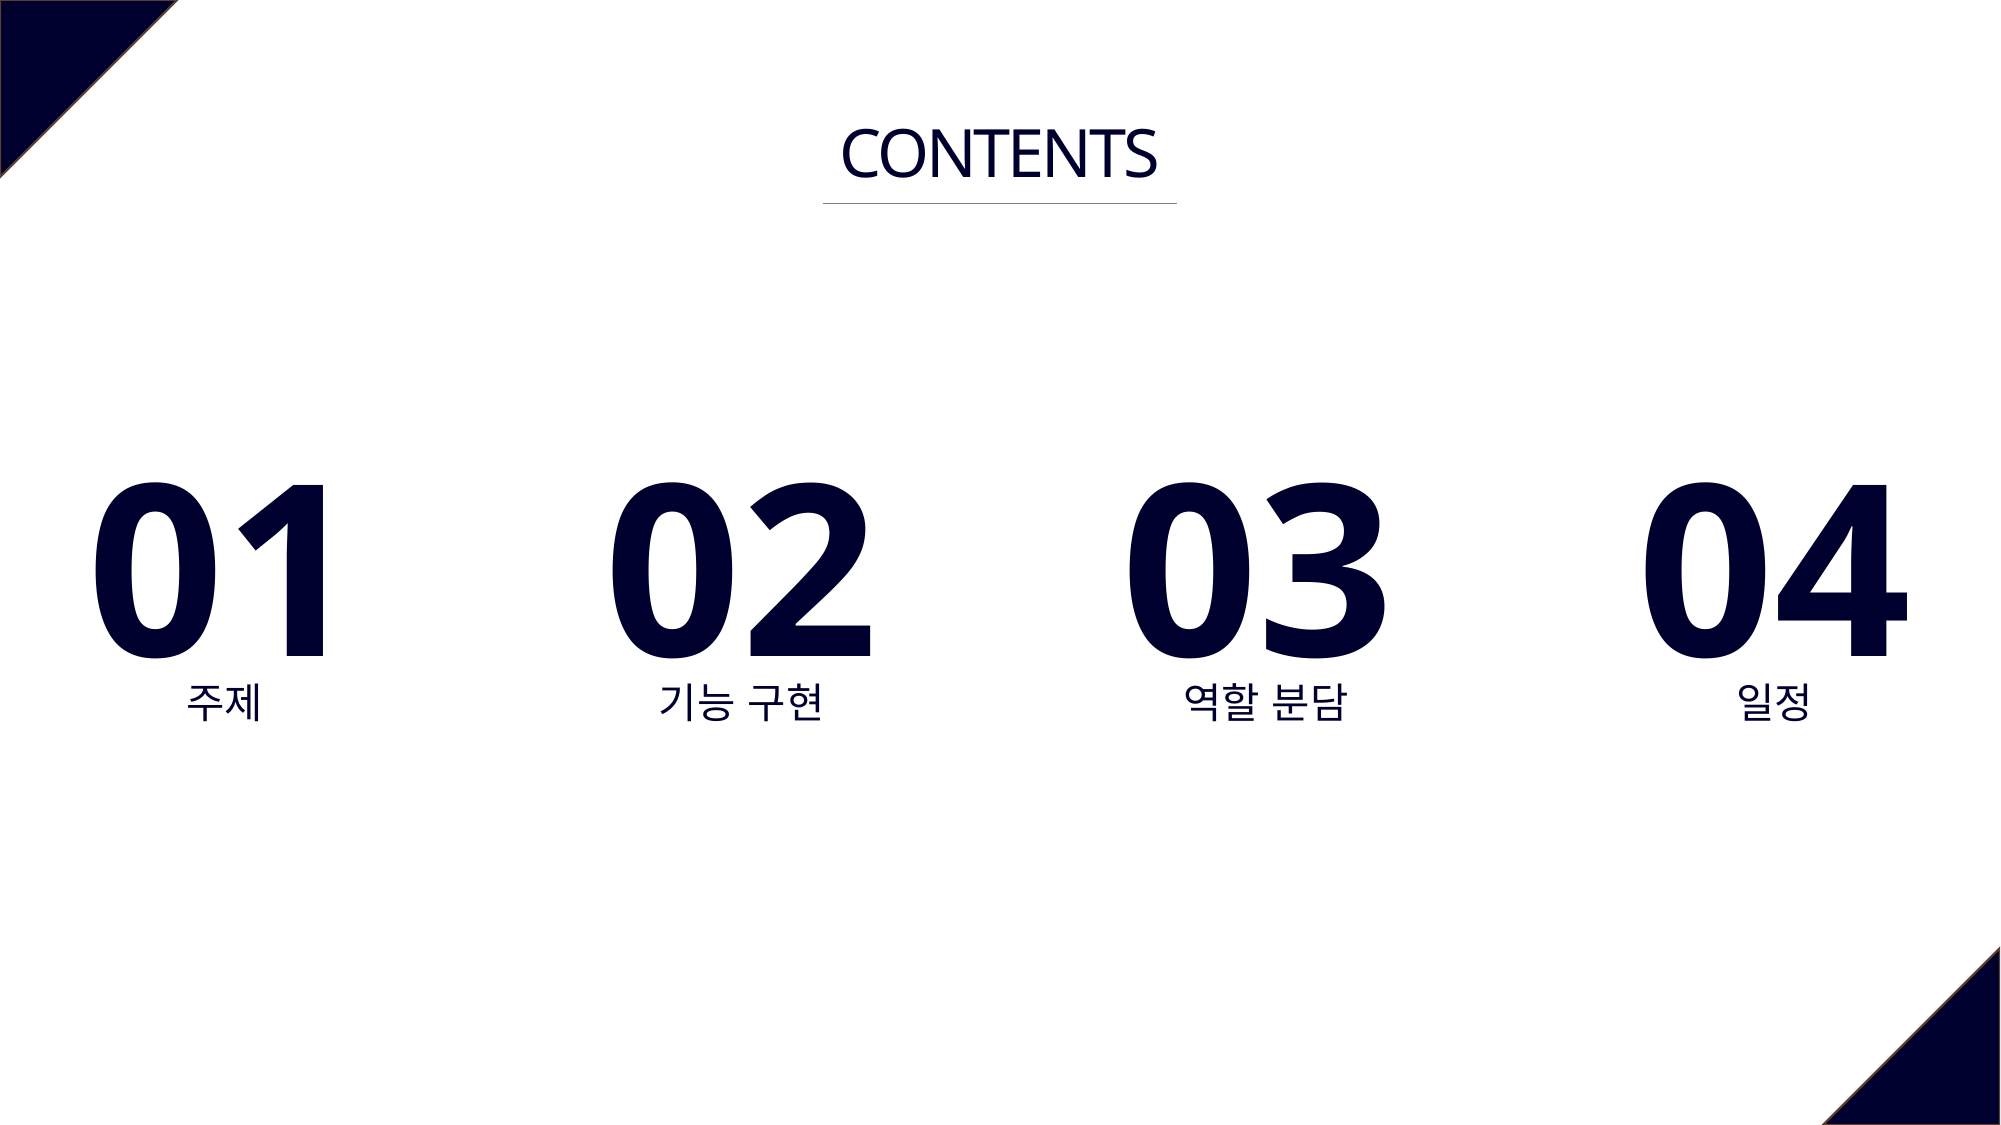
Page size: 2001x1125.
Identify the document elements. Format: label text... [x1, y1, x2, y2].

text_box 04 [1623, 409, 1927, 663]
text_box 기능 구현 [560, 663, 923, 742]
text_box 일정 [1593, 663, 1957, 742]
text_box 03 [1106, 409, 1411, 663]
text_box CONTENTS [824, 102, 1175, 198]
text_box 역할 분담 [1014, 663, 1518, 742]
text_box 02 [589, 409, 894, 663]
text_box 주제 [43, 663, 407, 742]
text_box 01 [72, 409, 377, 663]
